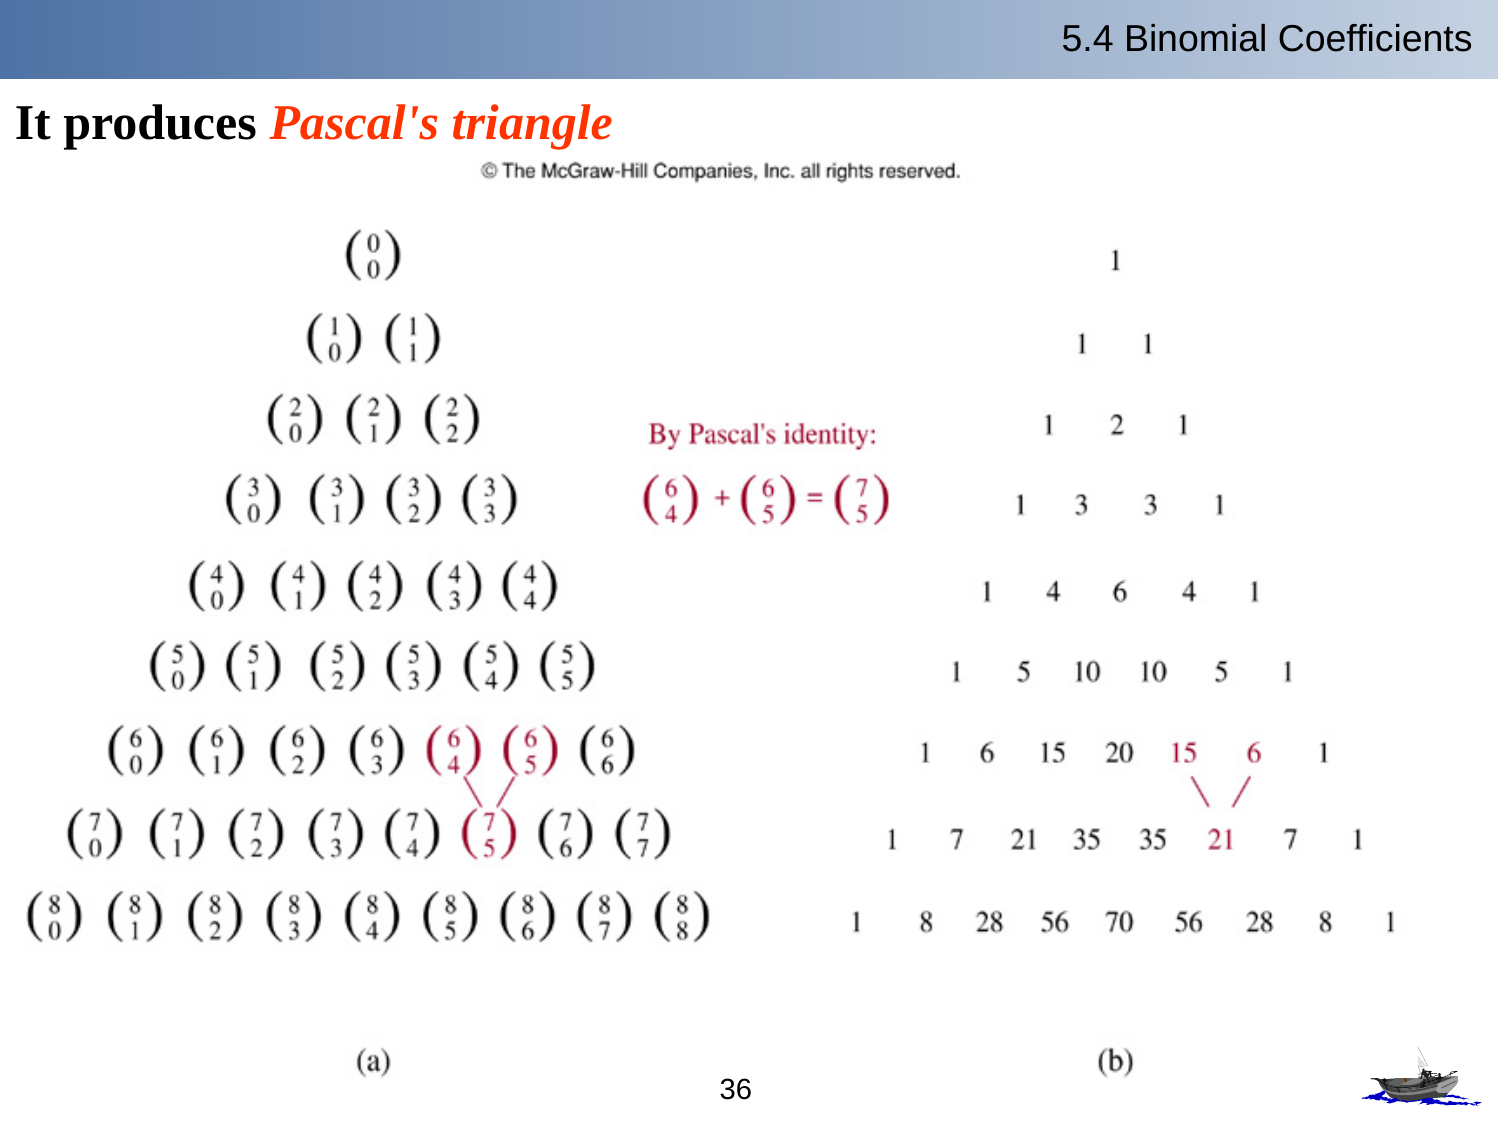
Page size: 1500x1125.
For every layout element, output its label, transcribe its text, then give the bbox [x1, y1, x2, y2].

picture [25, 158, 1419, 1079]
slide_number 36 [666, 1088, 768, 1125]
text_box It produces Pascal's triangle [0, 81, 1300, 157]
text_box 5.4 Binomial Coefficients [812, 6, 1488, 66]
picture [0, 0, 1500, 79]
